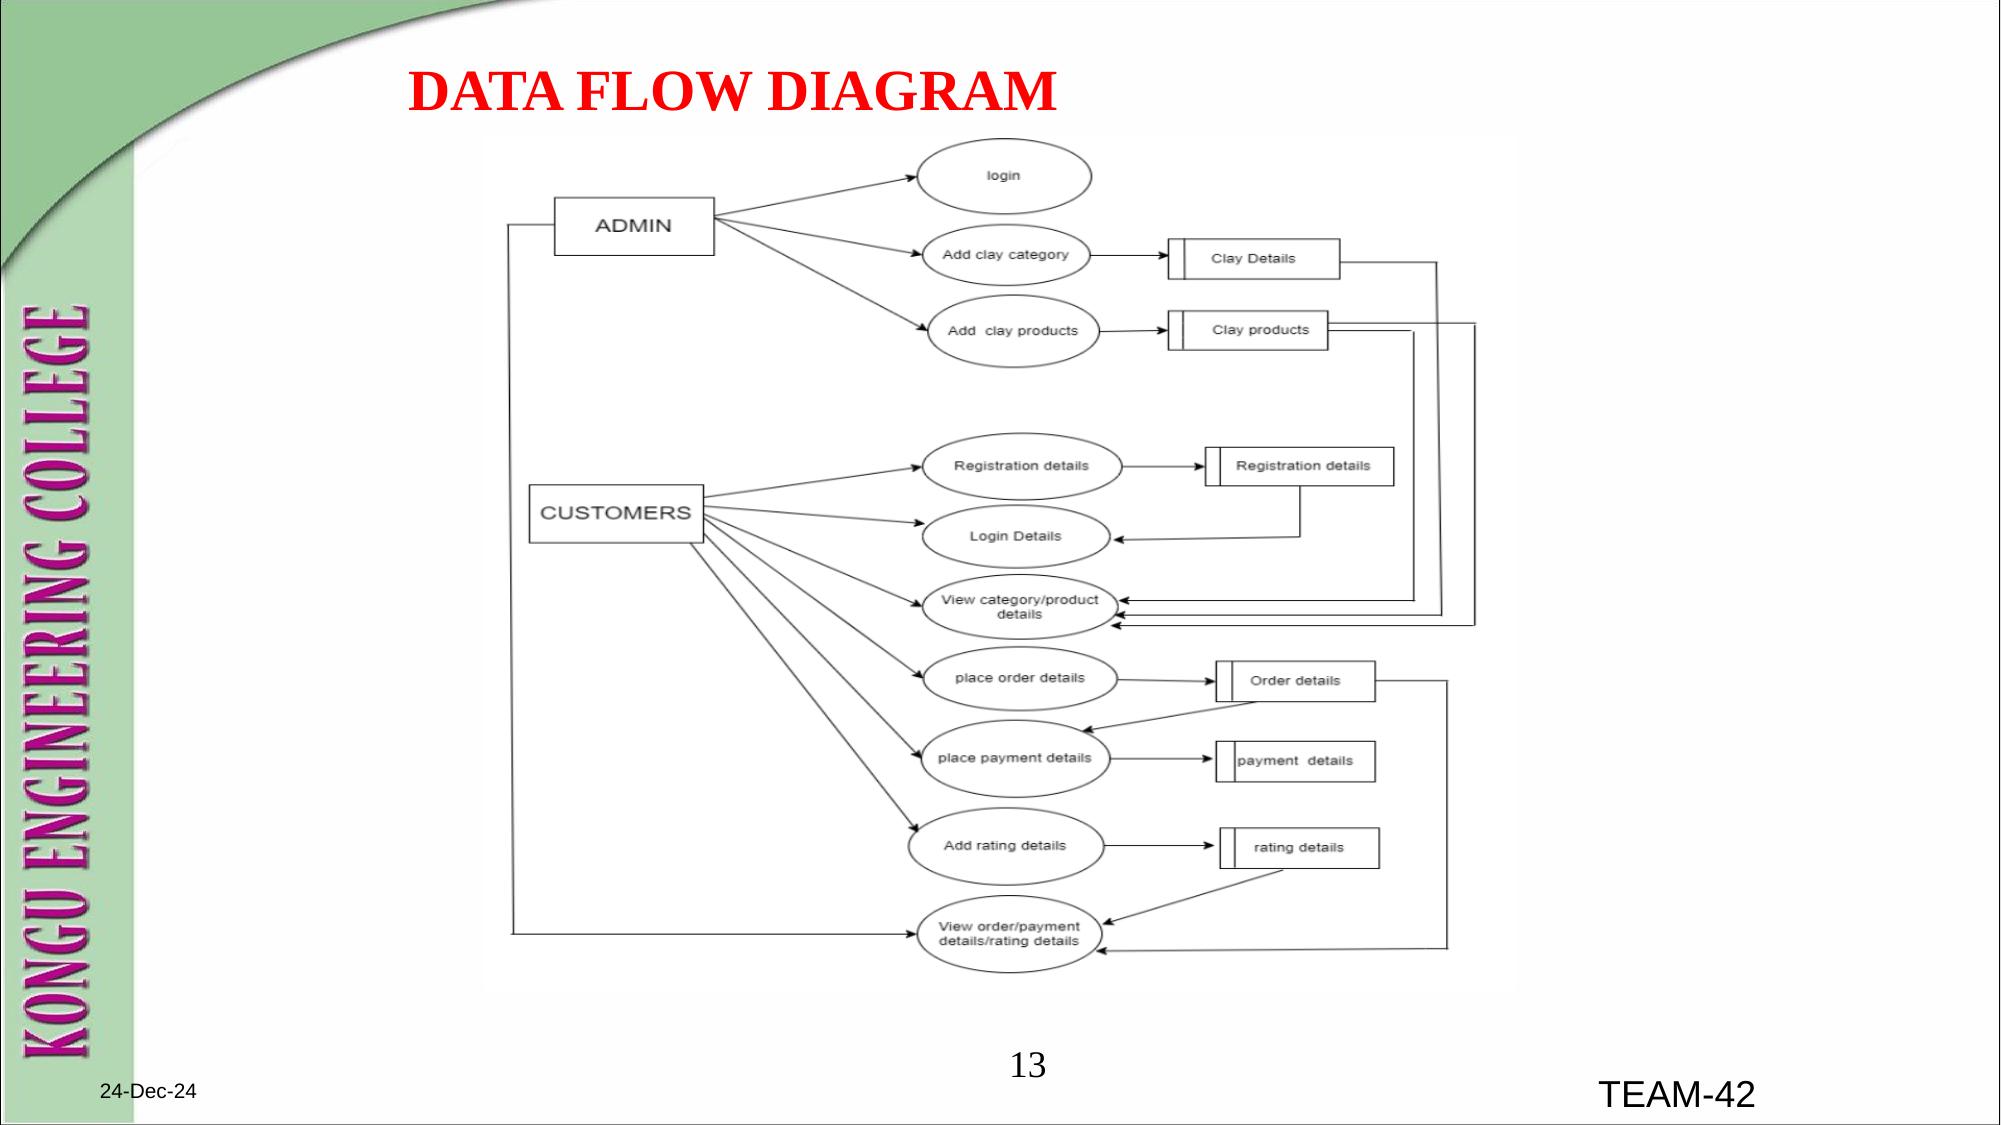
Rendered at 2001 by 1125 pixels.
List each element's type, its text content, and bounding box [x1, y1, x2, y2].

slide_number 24-Dec-24 [99, 1042, 567, 1103]
footer TEAM-42 [1583, 1062, 1900, 1125]
text_box DATA FLOW DIAGRAM [393, 44, 1095, 130]
picture [0, 0, 2001, 1125]
text_box 13 [991, 1032, 1065, 1092]
text_box [832, 1039, 1283, 1100]
